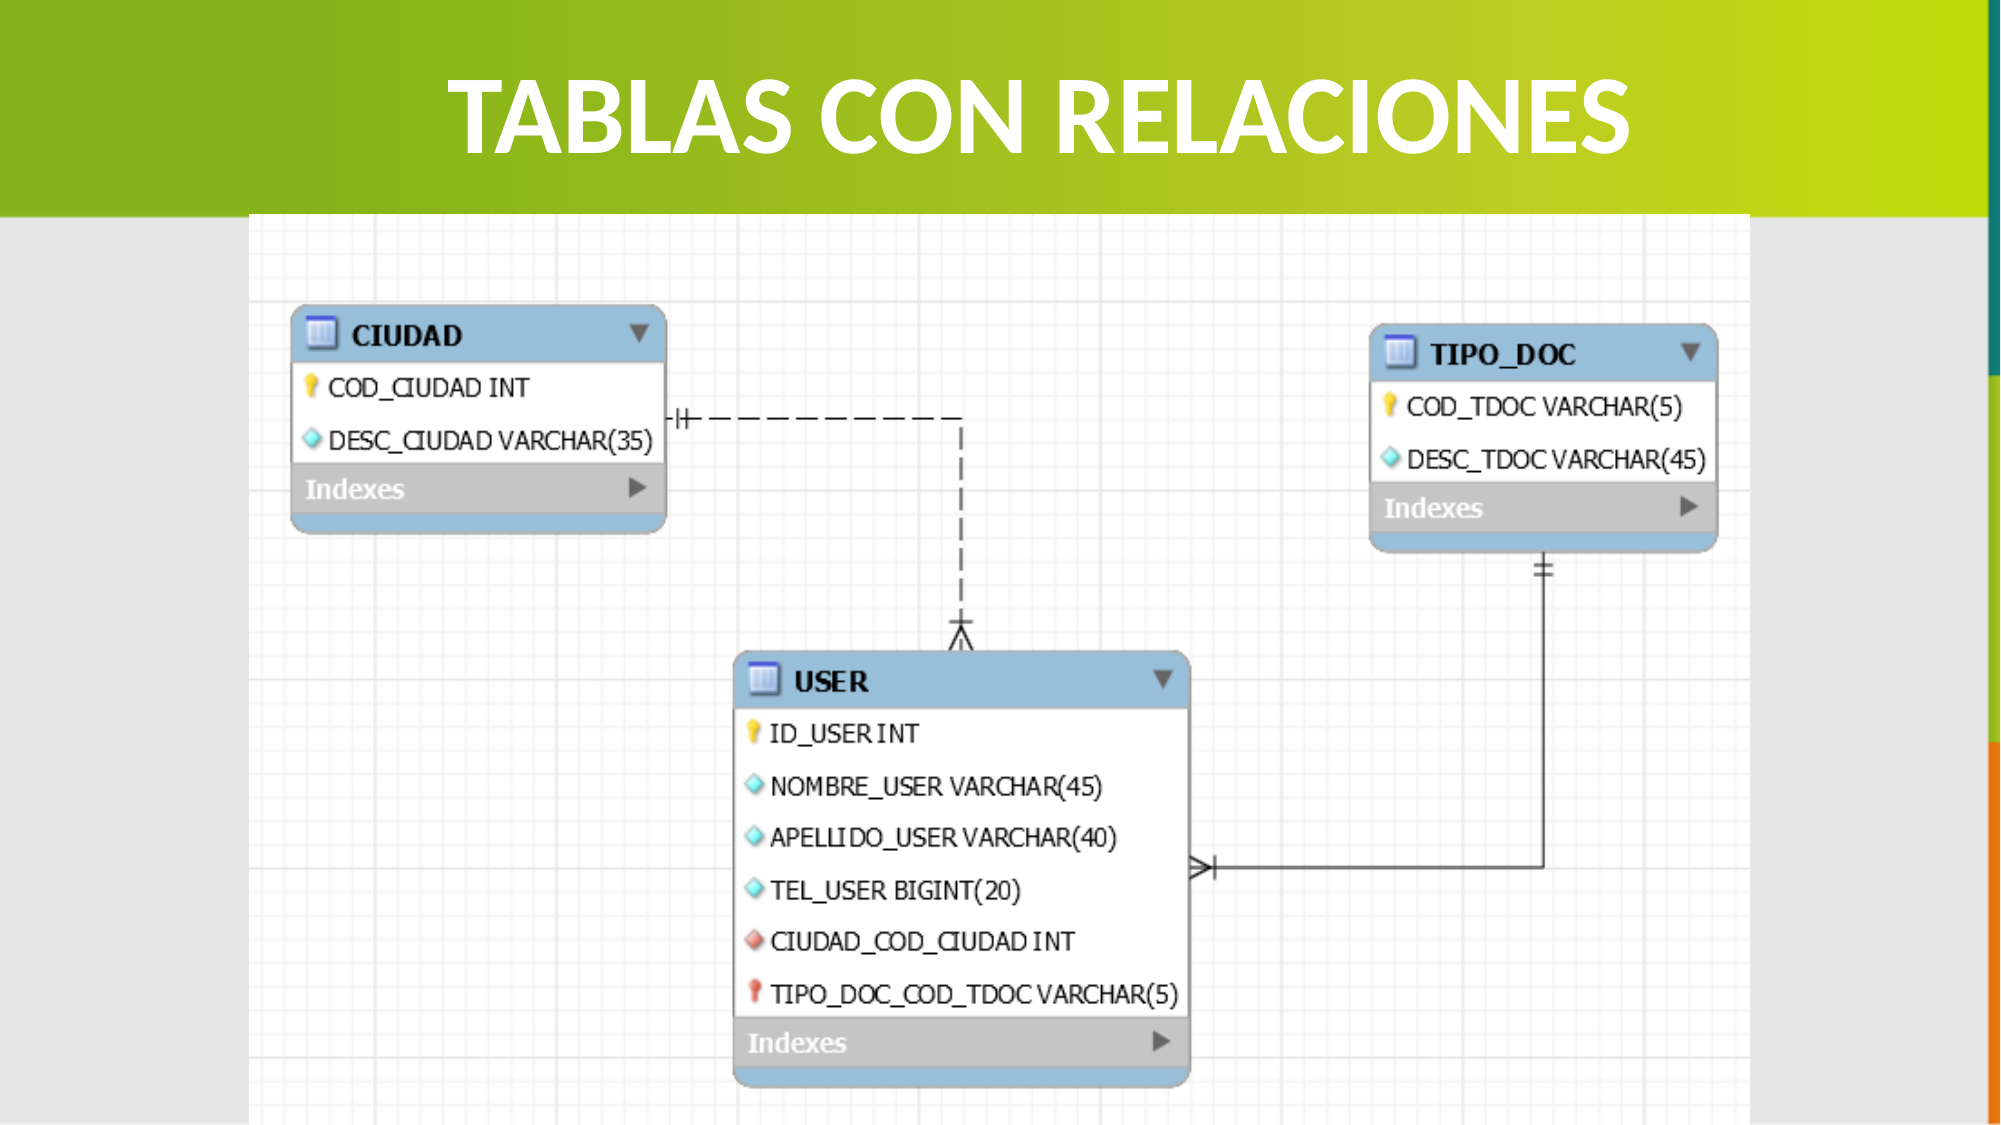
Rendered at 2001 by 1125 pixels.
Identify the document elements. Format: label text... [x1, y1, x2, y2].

text_box TABLAS CON RELACIONES [432, 33, 1649, 184]
picture [0, 0, 2001, 1125]
